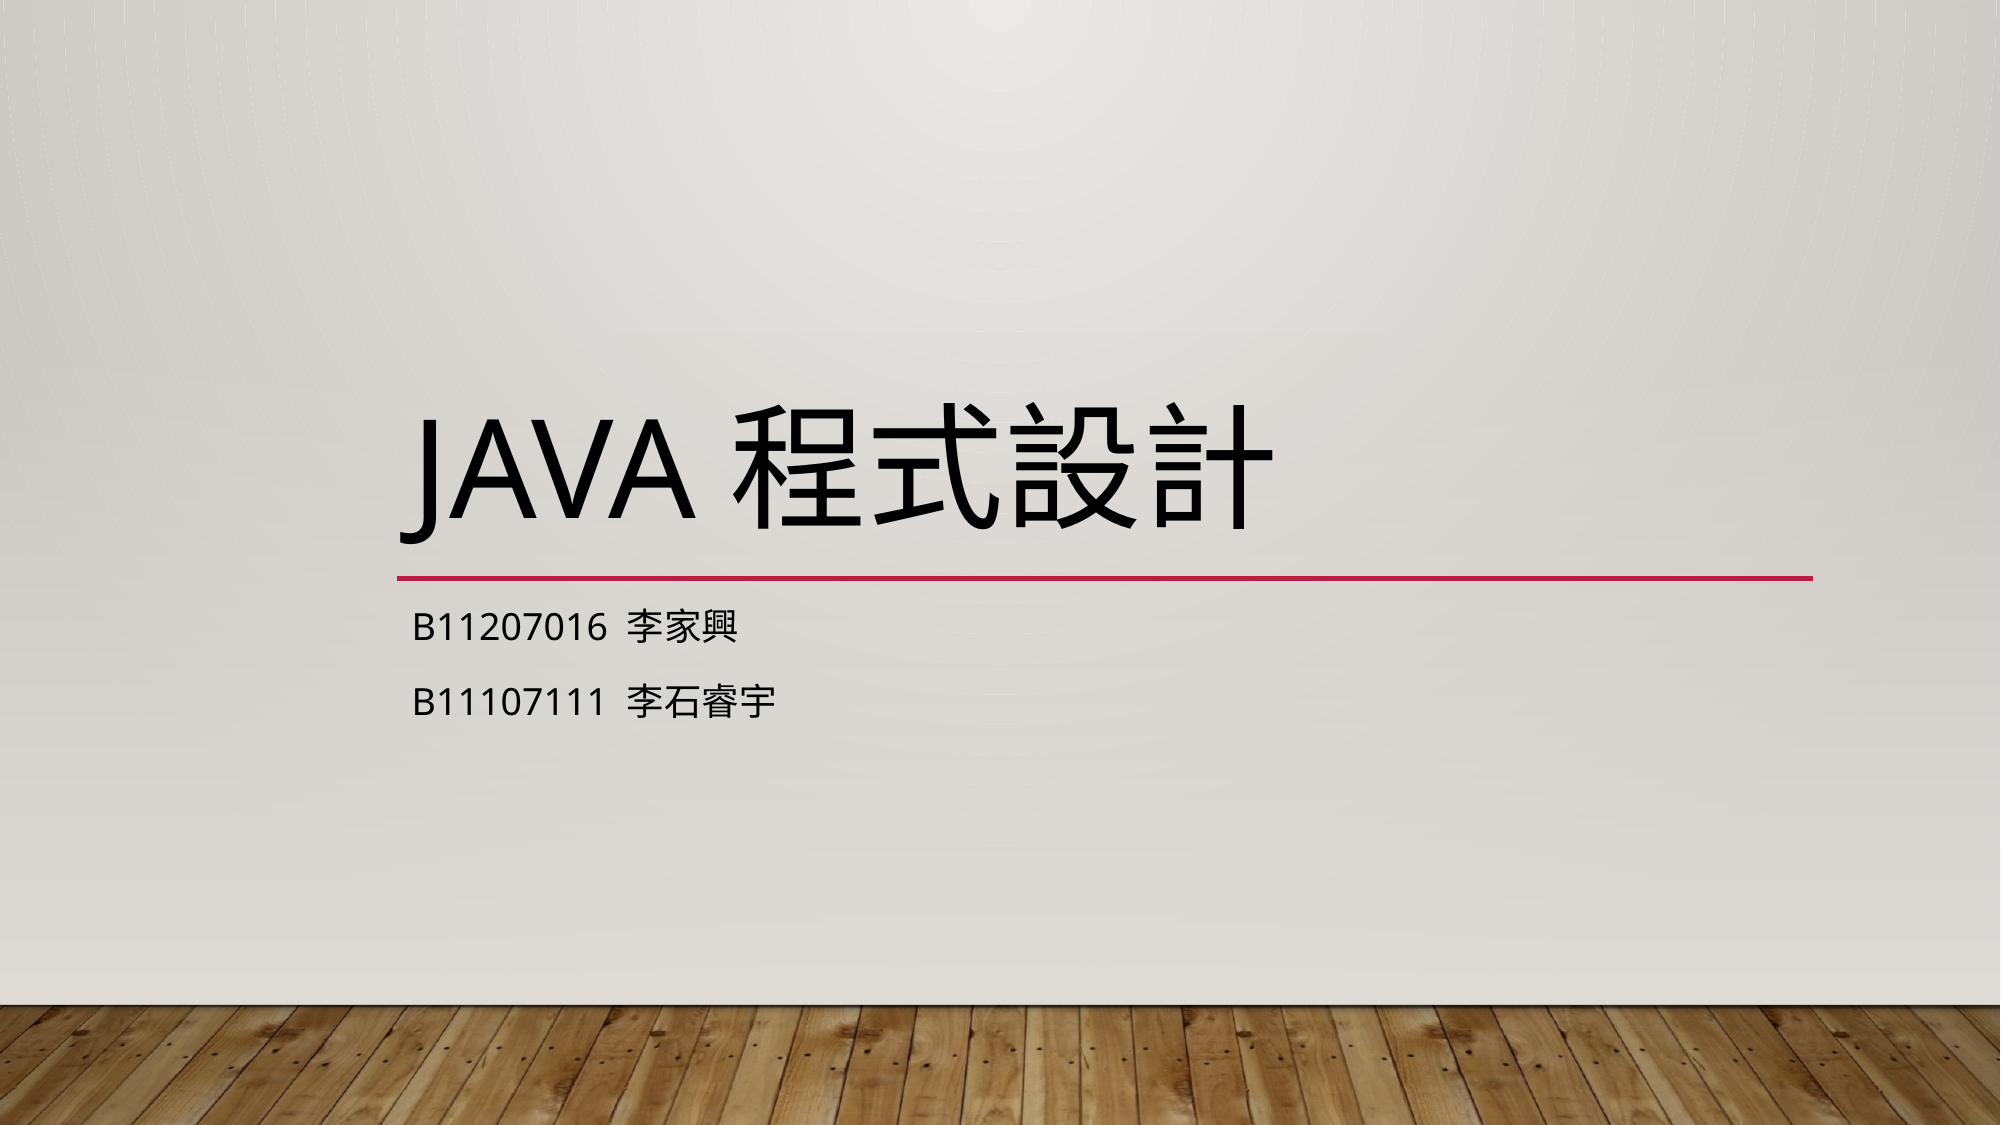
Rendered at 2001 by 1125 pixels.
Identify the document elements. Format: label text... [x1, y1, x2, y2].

title Java程式設計 [396, 131, 1814, 549]
subtitle B11207016 李家興 B11107111 李石睿宇 [396, 579, 1814, 740]
picture [0, 1005, 2000, 1125]
